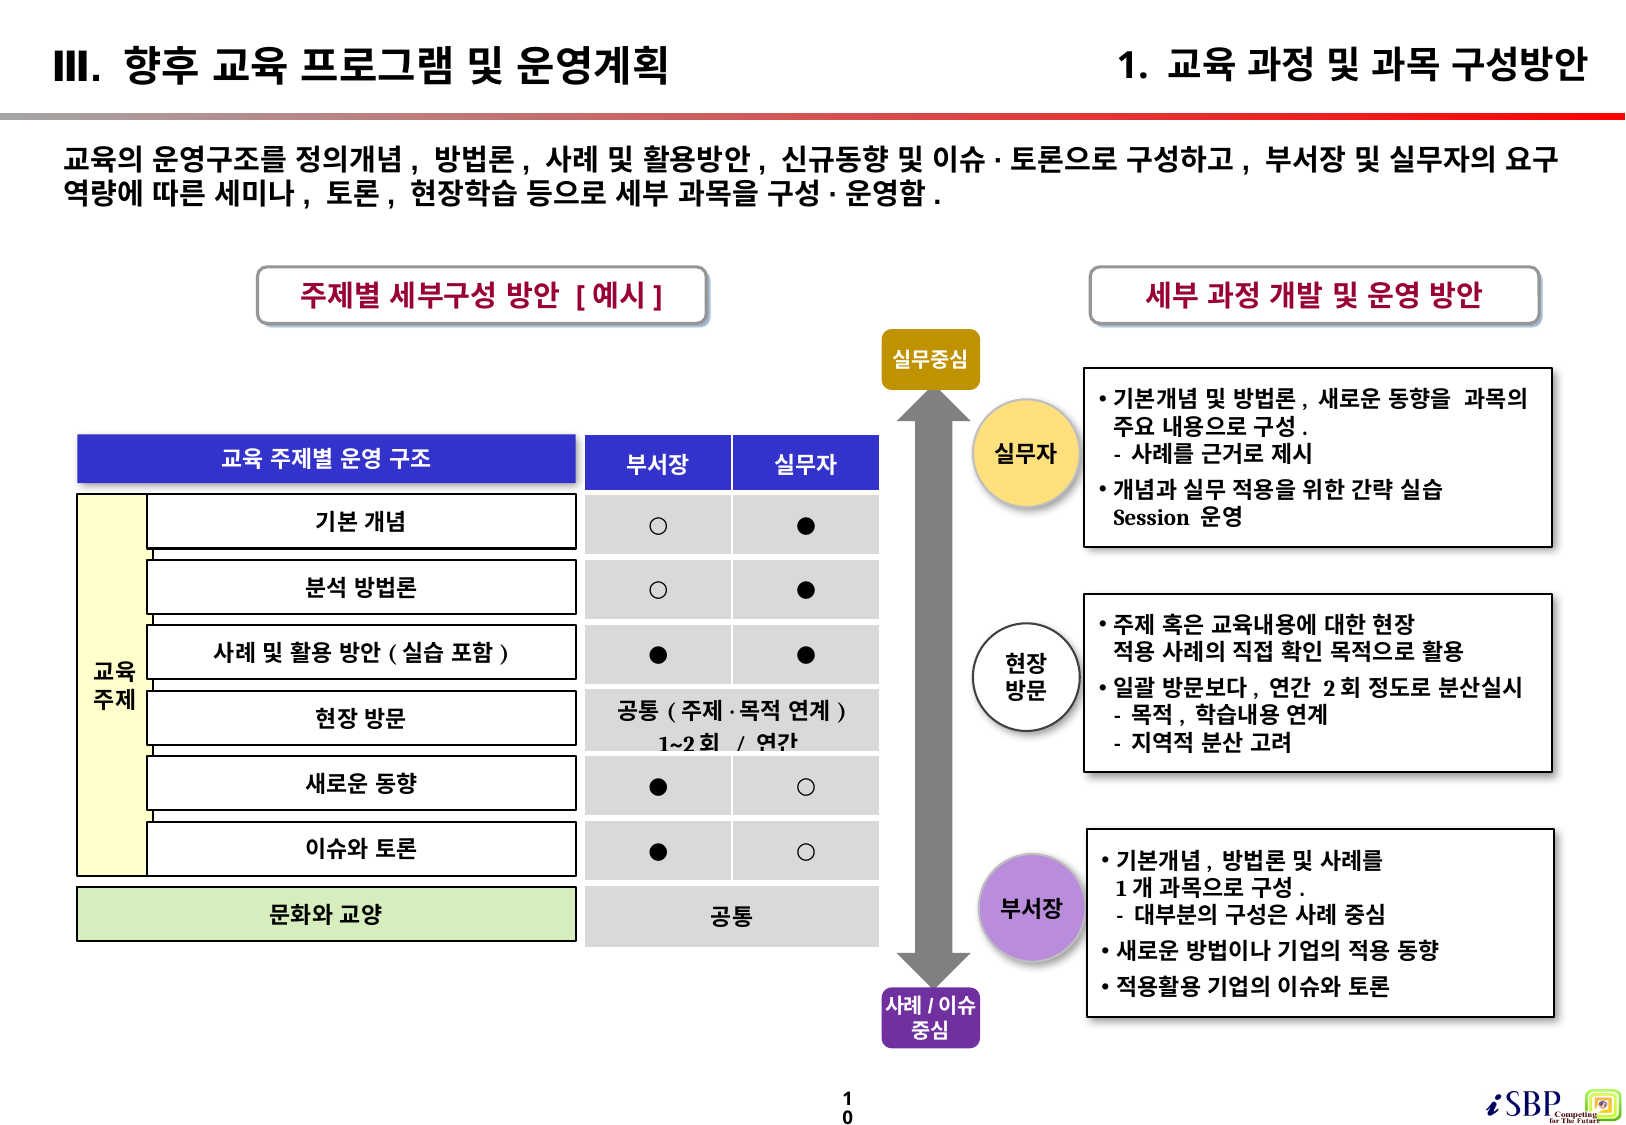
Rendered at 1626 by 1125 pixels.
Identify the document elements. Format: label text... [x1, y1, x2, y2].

table_cell ○ [585, 495, 731, 554]
table_cell 공통 [585, 886, 879, 947]
slide_number 10 [827, 1080, 869, 1119]
text_box 부서장 [976, 851, 1083, 964]
title 1. 교육 과정 및 과목 구성방안 [1044, 33, 1604, 95]
table_header 부서장 [585, 435, 731, 490]
table_cell ● [585, 821, 731, 880]
table_cell 공통(주제·목적 연계) 1~2회 / 연간 [585, 689, 879, 751]
table_cell ● [733, 495, 879, 554]
table_cell ● [733, 560, 879, 619]
text_box 현장 방문 [970, 621, 1081, 734]
table_cell ○ [733, 756, 879, 815]
table_cell ● [733, 625, 879, 684]
text_box 실무자 [970, 397, 1081, 510]
text_box 주제별 세부구성 방안 [예시] [257, 266, 707, 324]
table_header 실무자 [733, 435, 879, 490]
text_box 실무중심 [879, 326, 983, 393]
text_box 교육의 운영구조를 정의개념, 방법론, 사례 및 활용방안, 신규동향 및 이슈·토론으로 구성하고, 부서장 및 실무자의 요구 역량에 따른 세미나, 토론, 현장학습 등으로 세부 과목을 구성·운영함. [48, 133, 1576, 219]
table_cell ○ [585, 560, 731, 619]
text_box 사례/이슈 중심 [879, 985, 983, 1051]
text_box 기본개념 및 방법론, 새로운 동향을 과목의 주요 내용으로 구성. - 사례를 근거로 제시 개념과 실무 적용을 위한 간략 실습 Session 운영 [1082, 366, 1554, 549]
text_box [894, 393, 973, 985]
text_box 기본개념, 방법론 및 사례를 1개 과목으로 구성. - 대부분의 구성은 사례 중심 새로운 방법이나 기업의 적용 동향 적용활용 기업의 이슈와 토론 [1085, 827, 1556, 1019]
picture [1485, 1088, 1622, 1124]
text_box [76, 434, 576, 942]
text_box 세부 과정 개발 및 운영 방안 [1090, 266, 1540, 324]
text_box 주제 혹은 교육내용에 대한 현장 적용 사례의 직접 확인 목적으로 활용 일괄 방문보다, 연간 2회 정도로 분산실시 - 목적, 학습내용 연계 - 지역적 분산 고려 [1082, 592, 1554, 774]
table_cell ● [585, 625, 731, 684]
text_box Ⅲ. 향후 교육 프로그램 및 운영계획 [36, 32, 686, 97]
table_cell ● [585, 756, 731, 815]
table_cell ○ [733, 821, 879, 880]
